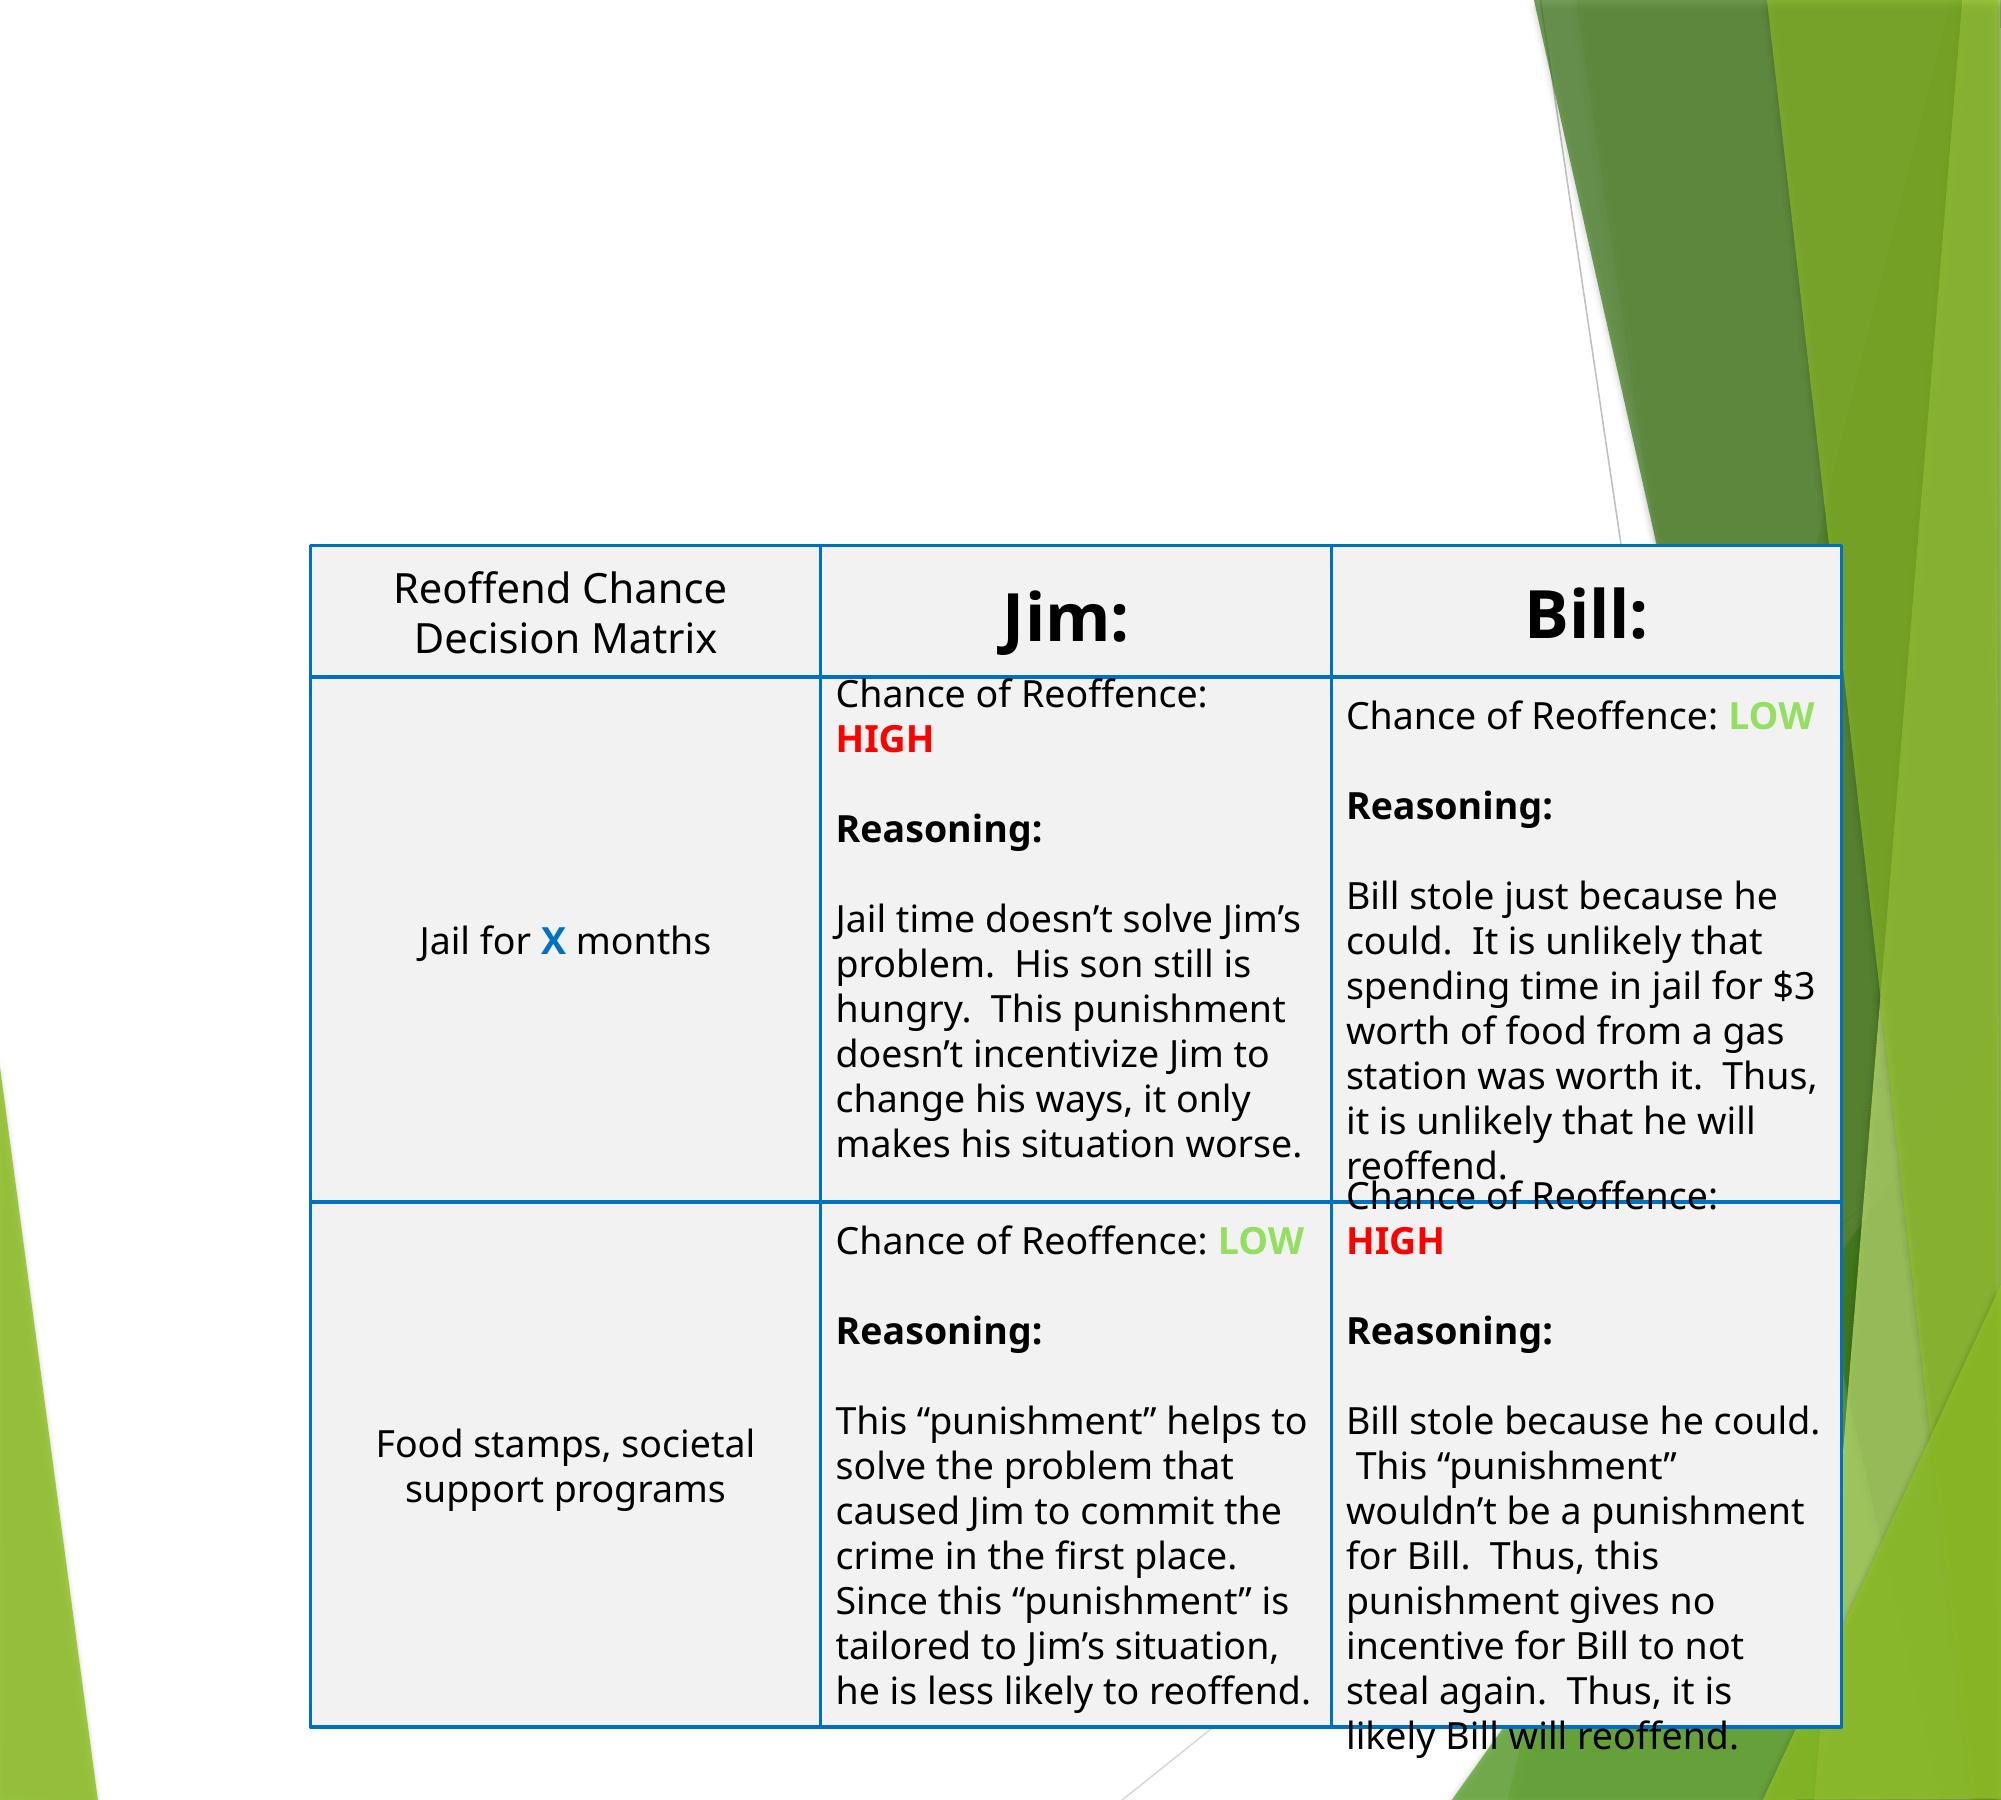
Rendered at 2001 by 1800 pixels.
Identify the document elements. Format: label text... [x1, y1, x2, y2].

text_box Chance of Reoffence: HIGH Reasoning: Bill stole because he could. This “punishment” wouldn’t be a punishment for Bill. Thus, this punishment gives no incentive for Bill to not steal again. Thus, it is likely Bill will reoffend. [1330, 1200, 1843, 1729]
text_box Bill: [1333, 544, 1843, 675]
text_box Chance of Reoffence: LOW Reasoning: Bill stole just because he could. It is unlikely that spending time in jail for $3 worth of food from a gas station was worth it. Thus, it is unlikely that he will reoffend. [1330, 675, 1843, 1200]
text_box Jail for X months [309, 675, 822, 1200]
text_box Food stamps, societal support programs [309, 1200, 822, 1729]
text_box Chance of Reoffence: LOW Reasoning: This “punishment” helps to solve the problem that caused Jim to commit the crime in the first place. Since this “punishment” is tailored to Jim’s situation, he is less likely to reoffend. [822, 1200, 1330, 1729]
text_box Reoffend Chance Decision Matrix [309, 544, 819, 675]
text_box Chance of Reoffence: HIGH Reasoning: Jail time doesn’t solve Jim’s problem. His son still is hungry. This punishment doesn’t incentivize Jim to change his ways, it only makes his situation worse. [822, 675, 1330, 1200]
text_box Jim: [819, 544, 1333, 675]
